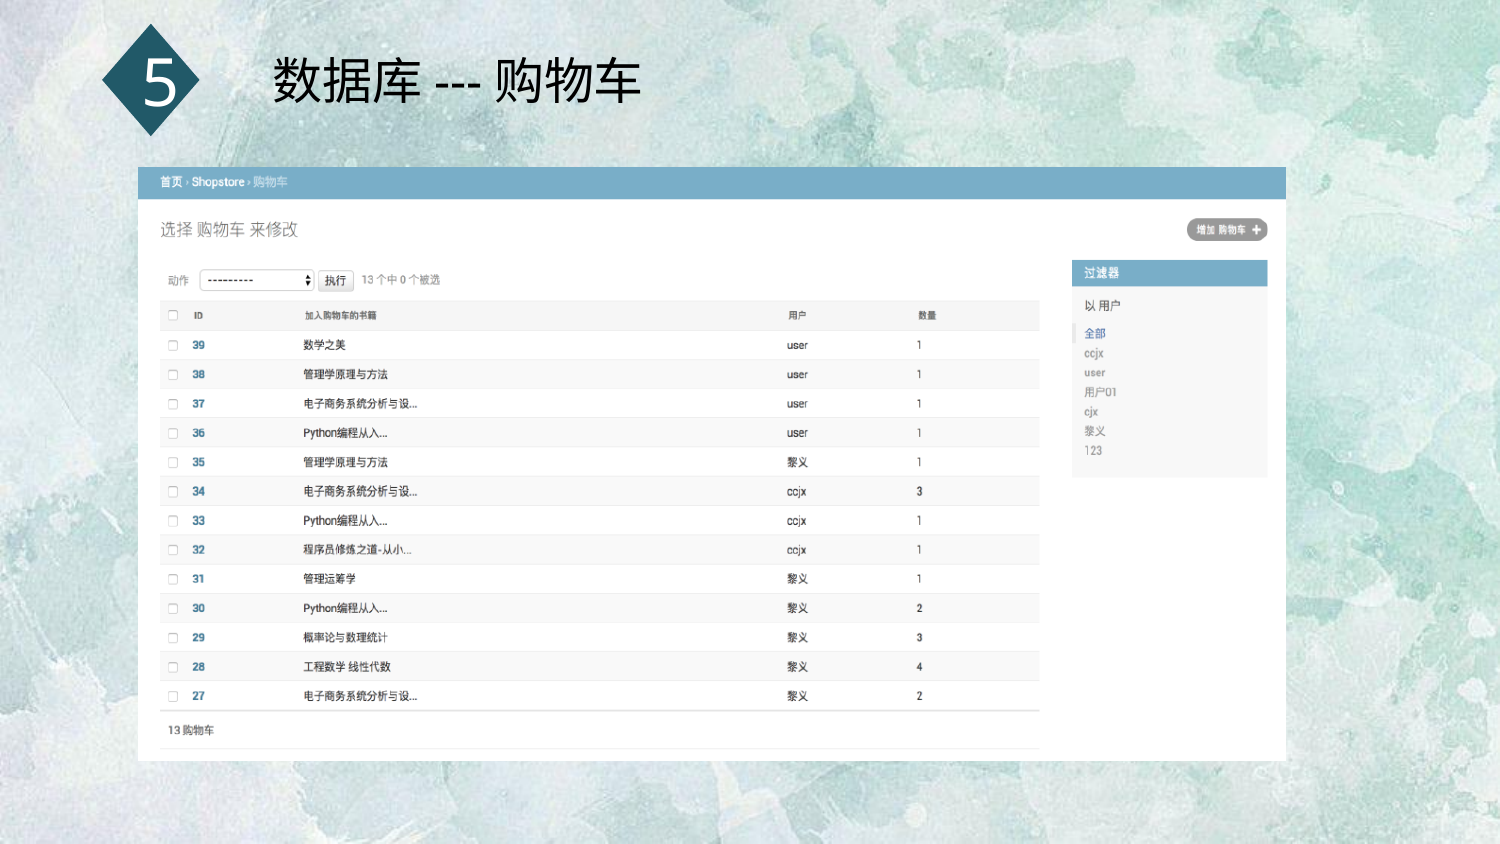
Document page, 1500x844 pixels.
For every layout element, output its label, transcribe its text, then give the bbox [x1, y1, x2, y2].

text_box 数据库---购物车 [257, 42, 1097, 117]
picture [0, 0, 1500, 844]
text_box 5 [100, 21, 202, 139]
